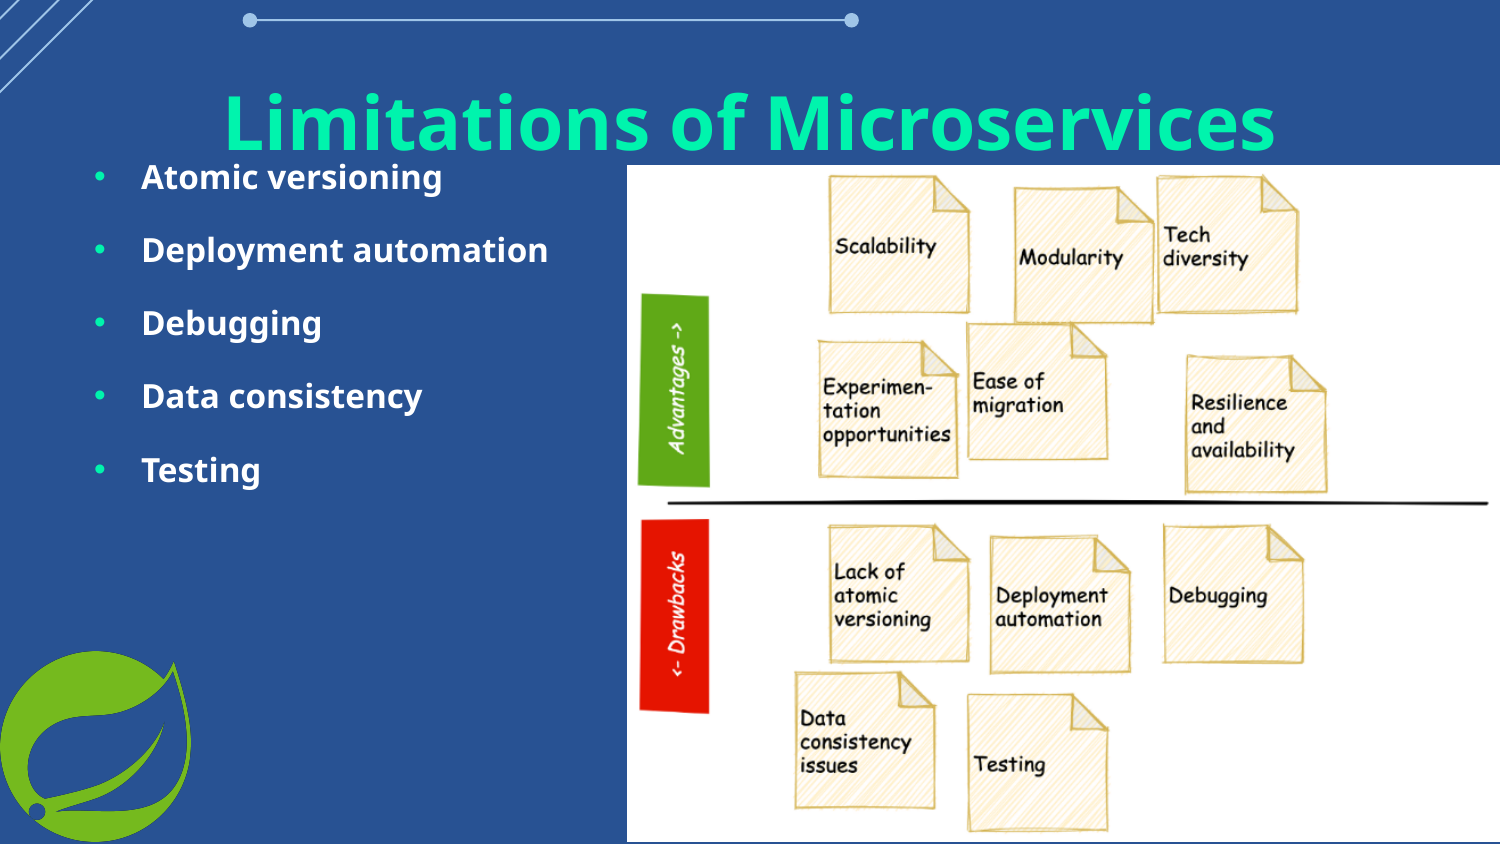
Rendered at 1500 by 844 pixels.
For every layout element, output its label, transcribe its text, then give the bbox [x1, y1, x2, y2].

picture [627, 165, 1500, 843]
title Limitations of Microservices [118, 75, 1382, 156]
picture [0, 651, 191, 843]
list Atomic versioning Deployment automation Debugging Data consistency Testing [19, 155, 1283, 702]
